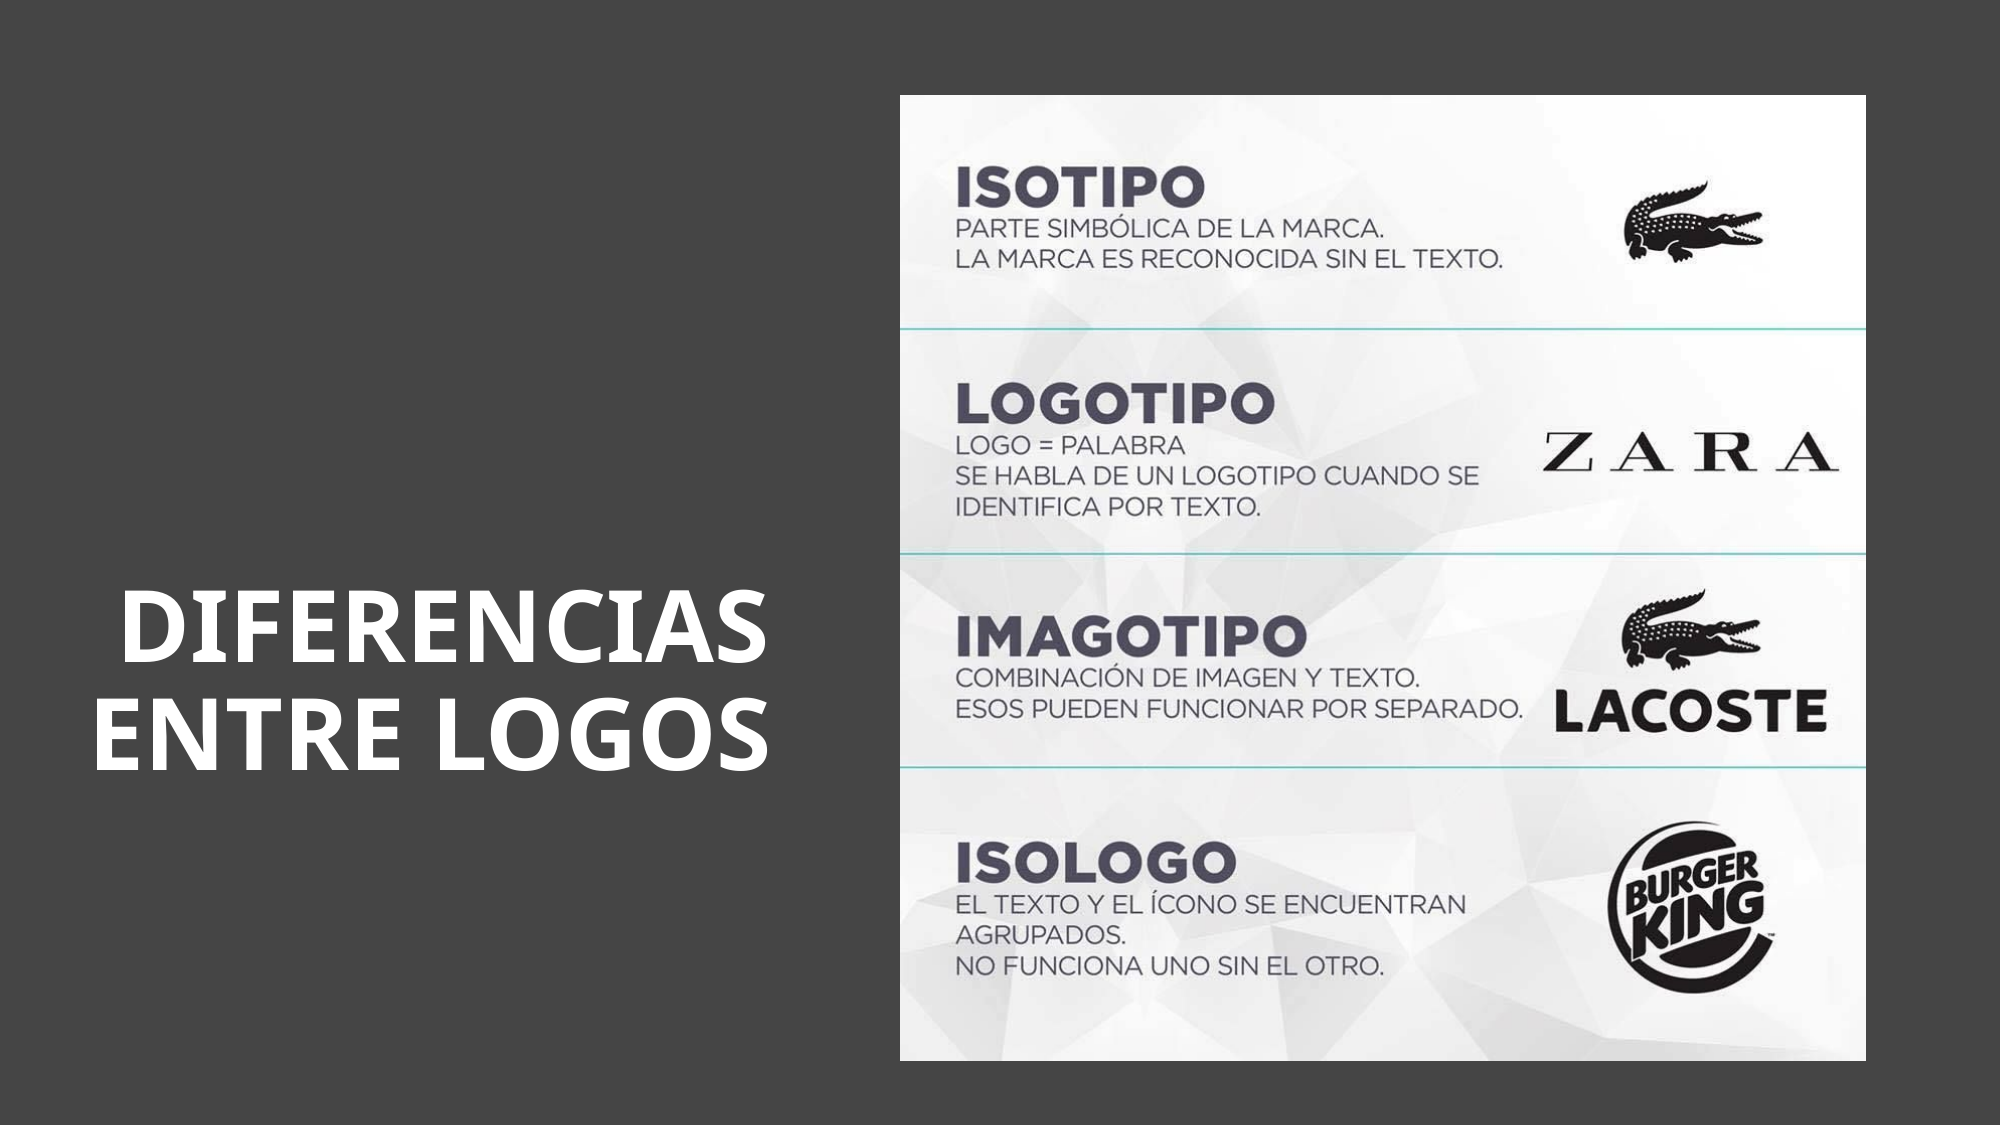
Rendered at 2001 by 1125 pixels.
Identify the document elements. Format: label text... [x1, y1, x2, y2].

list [900, 95, 1866, 1062]
title Diferencias entre logos [60, 326, 827, 800]
